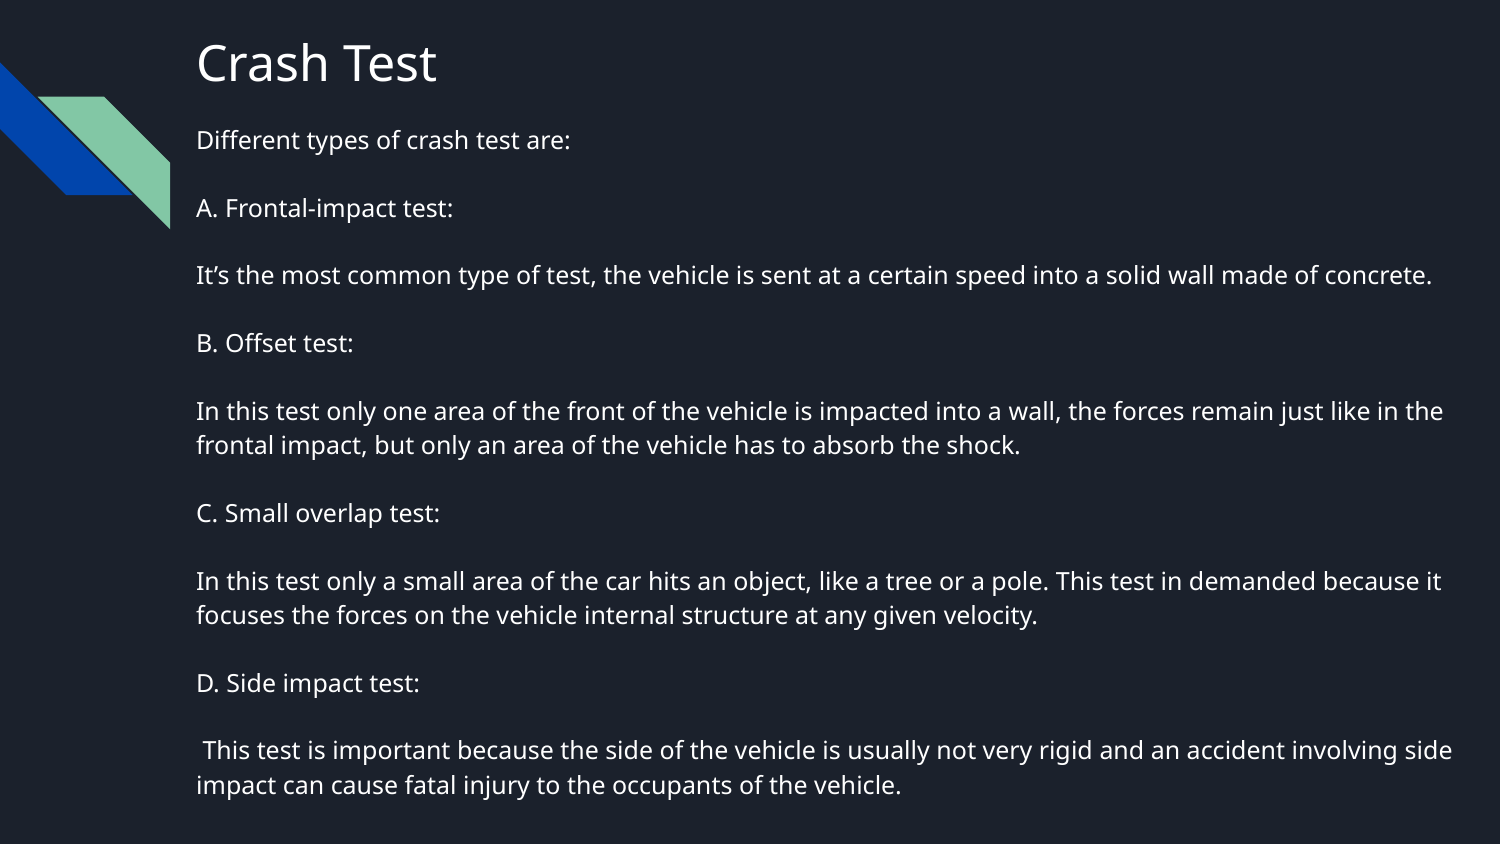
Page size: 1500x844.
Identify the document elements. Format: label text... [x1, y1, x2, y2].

title Crash Test [181, 16, 1336, 119]
list Different types of crash test are: A. Frontal-impact test: It’s the most common type of test, the vehicle is sent at a certain speed into a solid wall made of concrete. B. Offset test: In this test only one area of the front of the vehicle is impacted into a wall, the forces remain just like in the frontal impact, but only an area of the vehicle has to absorb the shock. C. Small overlap test: In this test only a small area of the car hits an object, like a tree or a pole. This test in demanded because it focuses the forces on the vehicle internal structure at any given velocity. D. Side impact test: This test is important because the side of the vehicle is usually not very rigid and an accident involving side impact can cause fatal injury to the occupants of the vehicle. [181, 119, 1476, 827]
